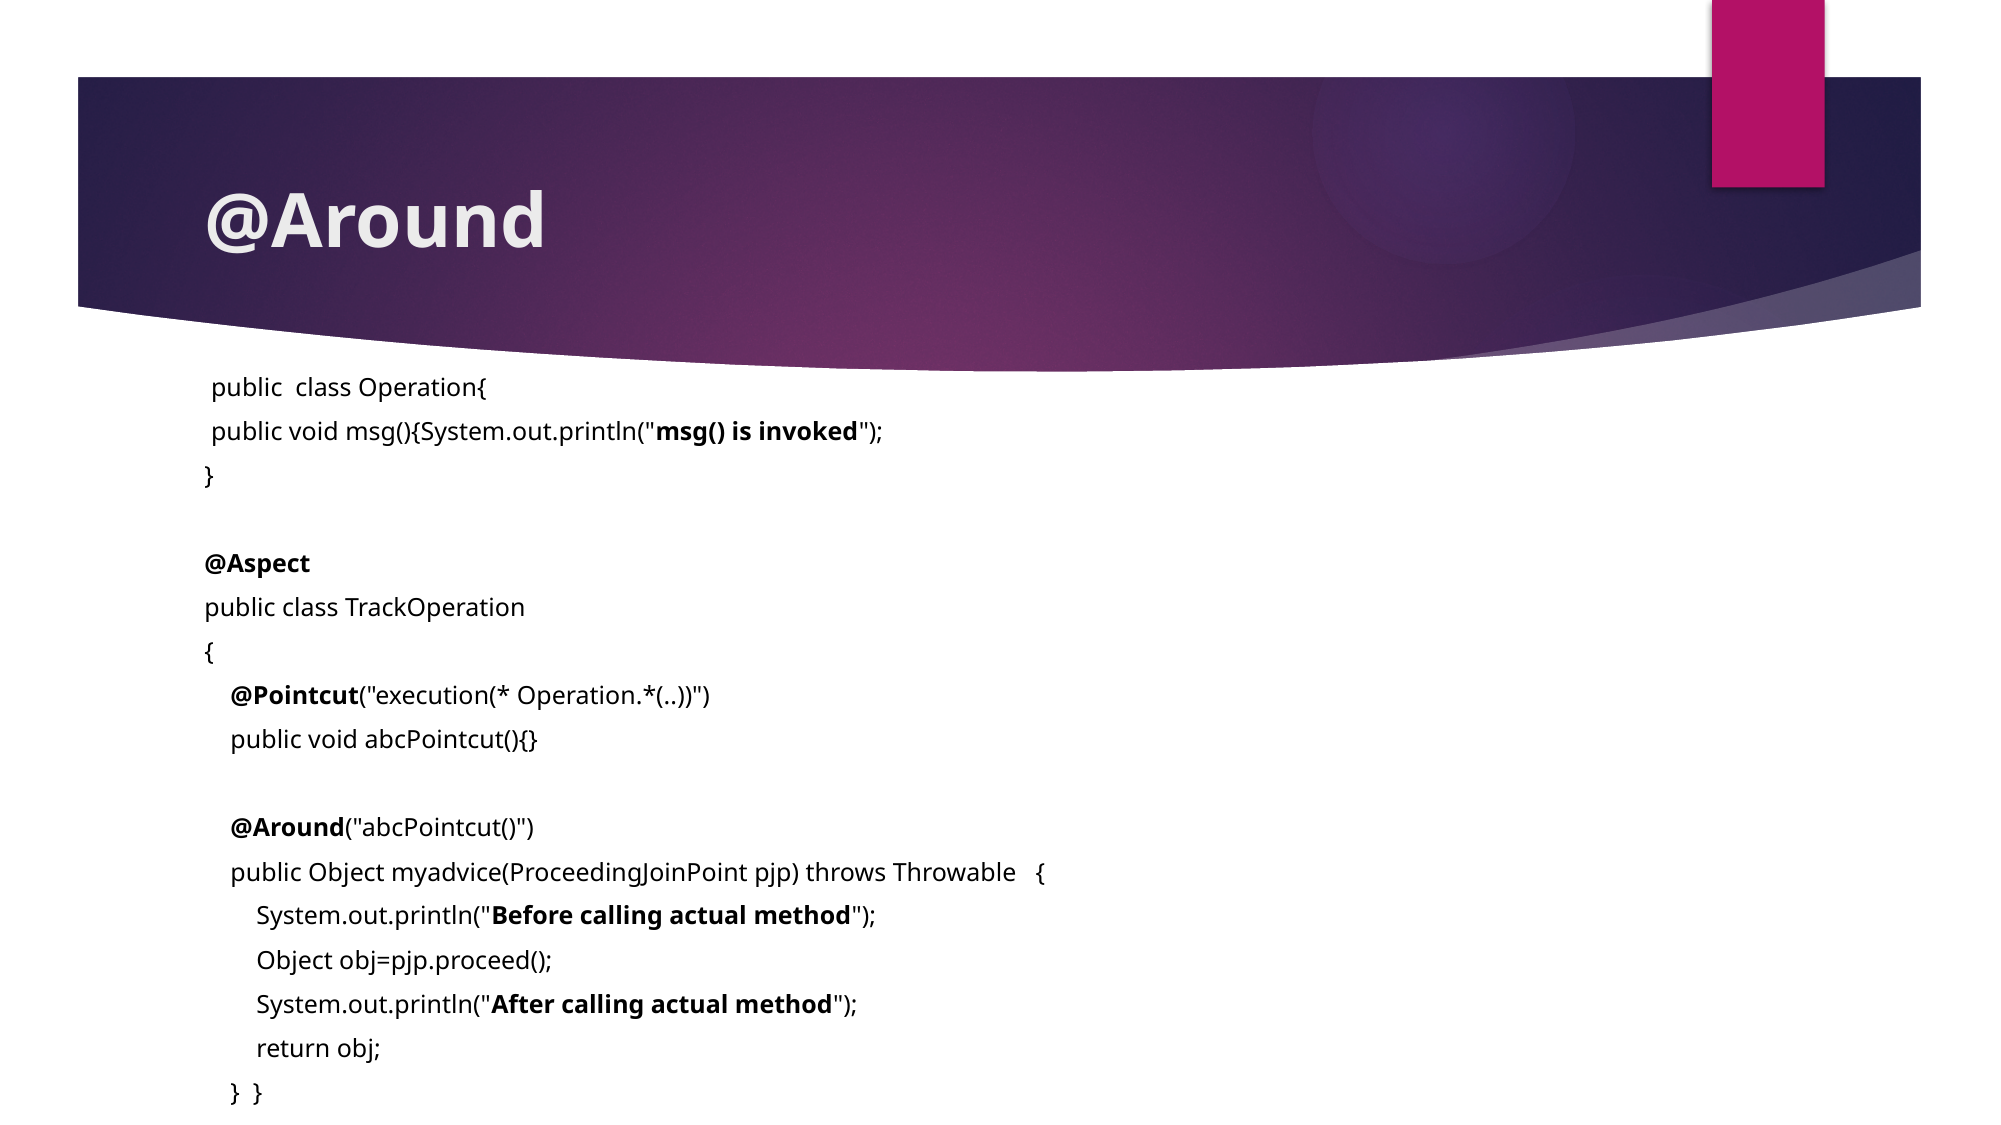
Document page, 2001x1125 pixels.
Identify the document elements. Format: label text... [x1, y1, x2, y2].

list public class Operation{ public void msg(){System.out.println("msg() is invoked"); } @Aspect public class TrackOperation { @Pointcut("execution(* Operation.*(..))") public void abcPointcut(){} @Around("abcPointcut()") public Object myadvice(ProceedingJoinPoint pjp) throws Throwable { System.out.println("Before calling actual method"); Object obj=pjp.proceed(); System.out.println("After calling actual method"); return obj; } } [189, 275, 1826, 1125]
title @Around [189, 159, 1627, 275]
